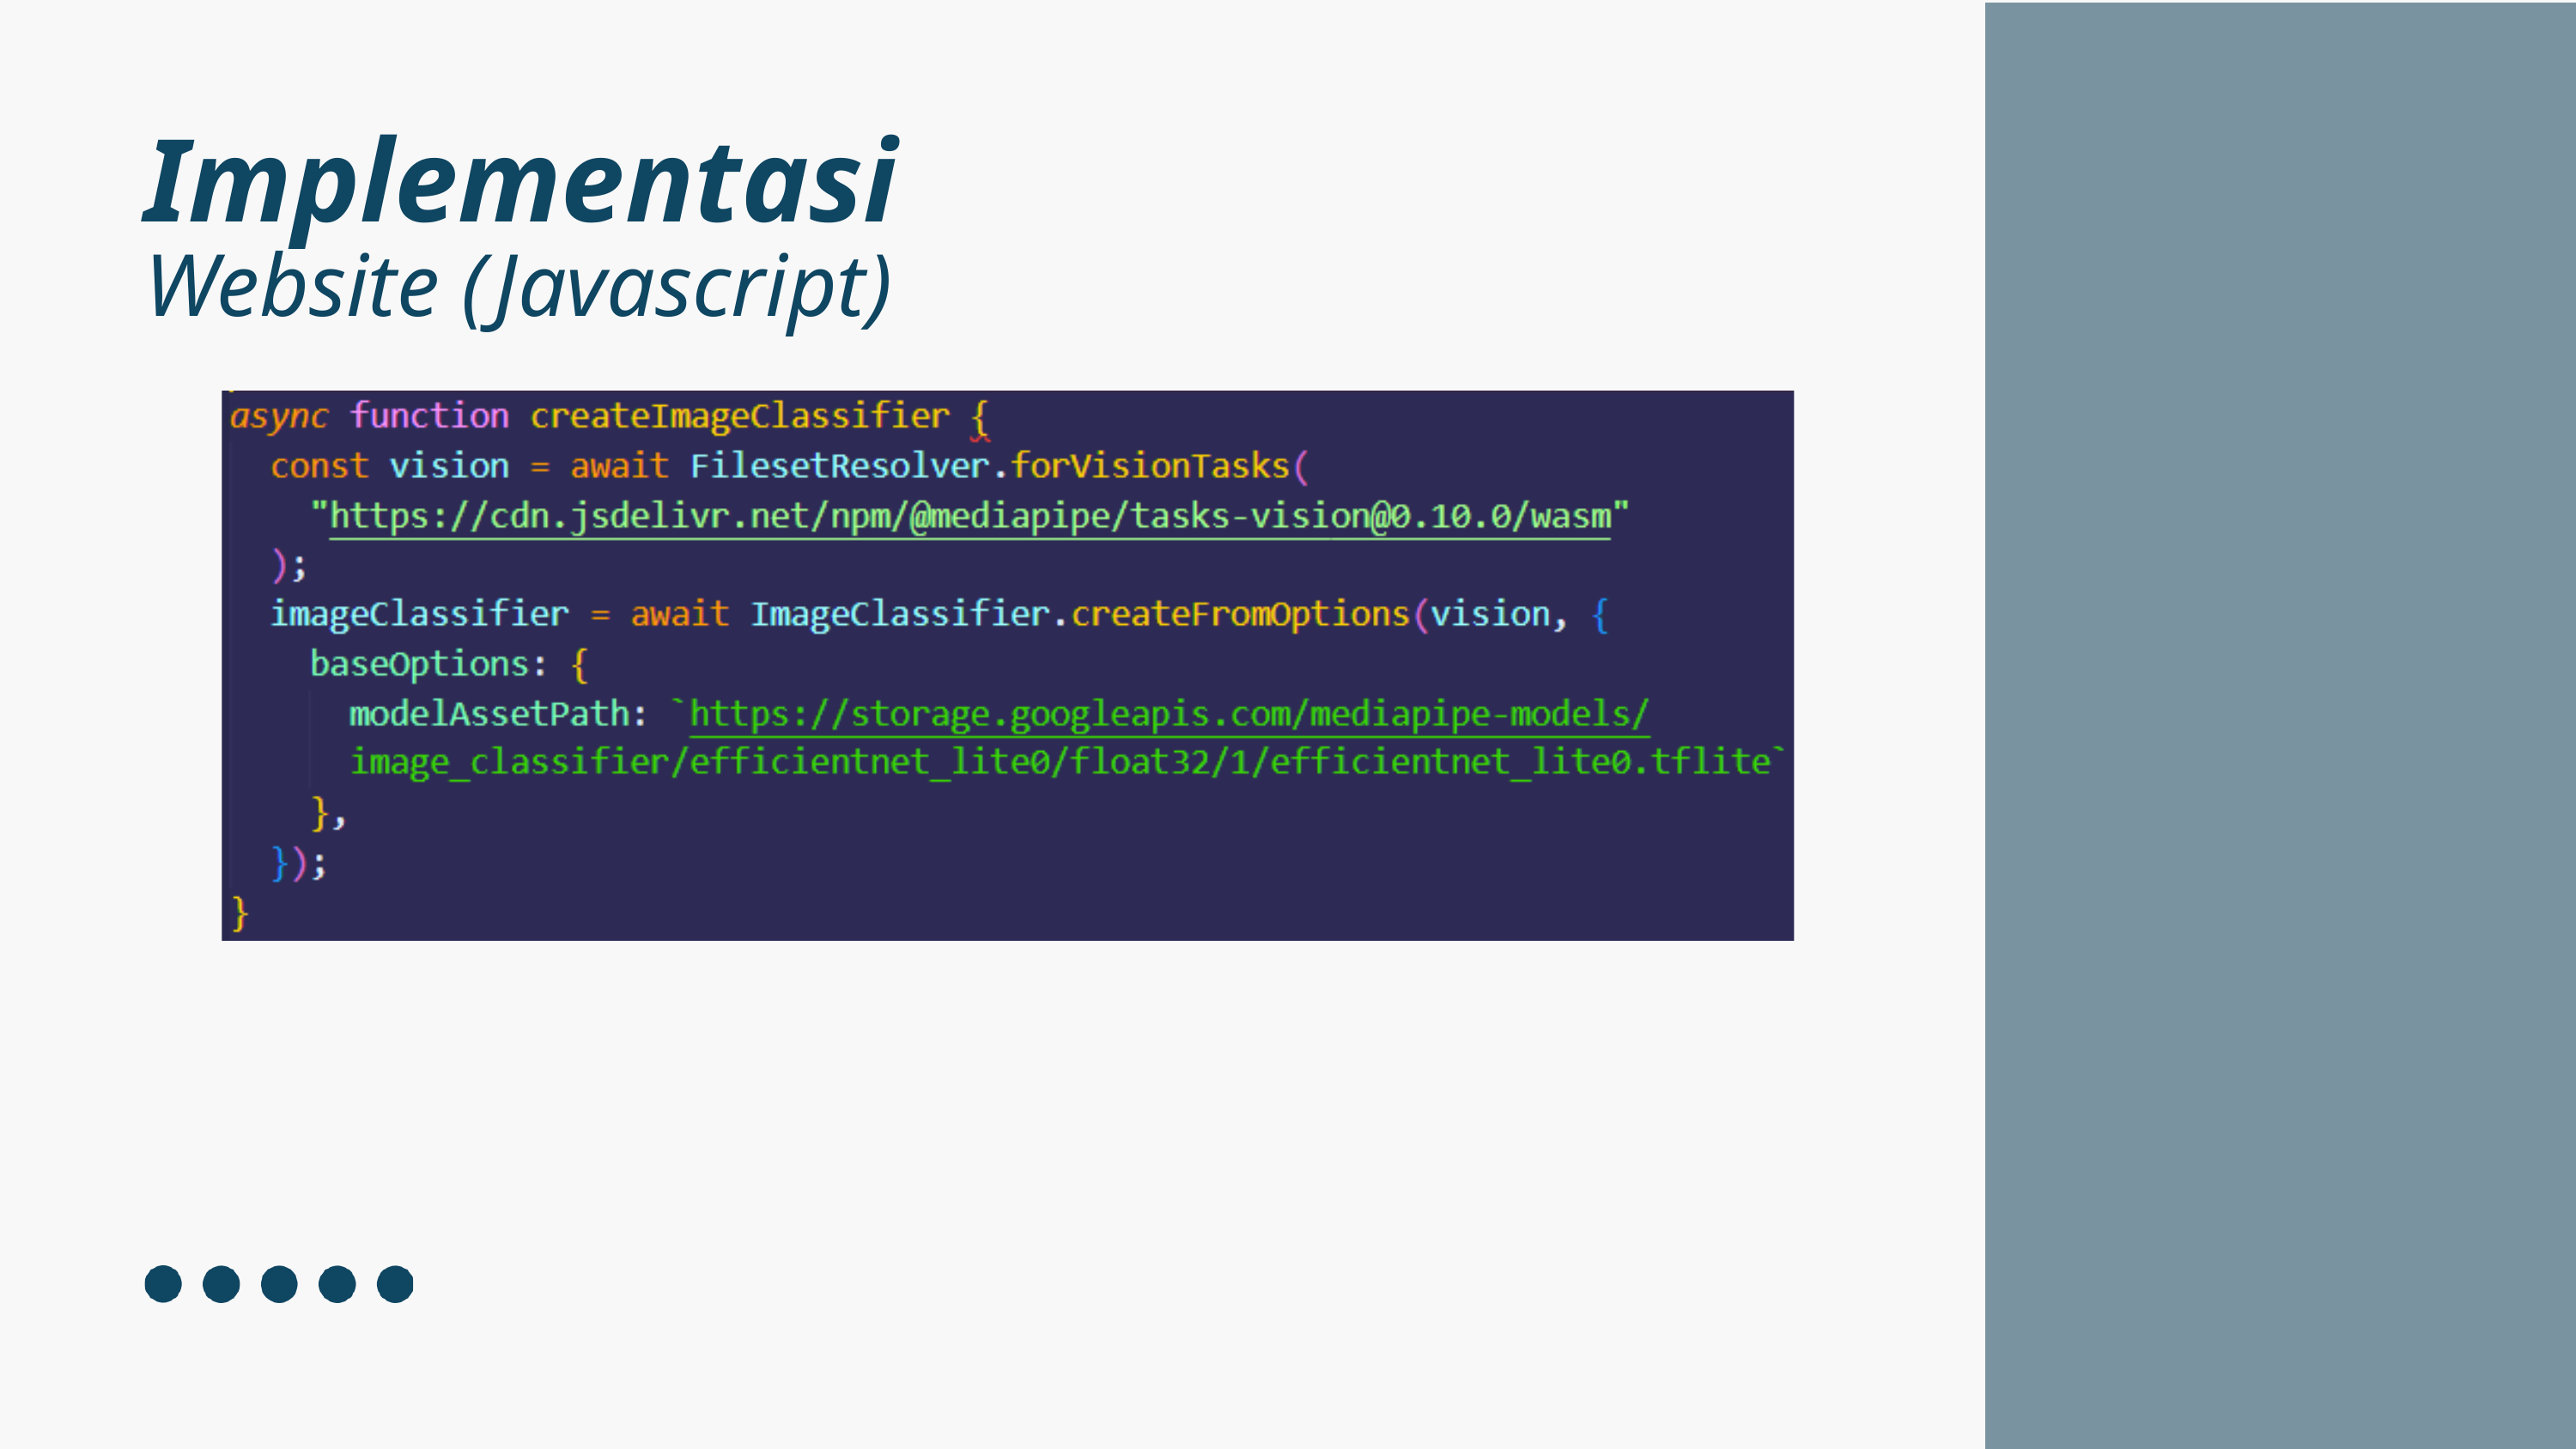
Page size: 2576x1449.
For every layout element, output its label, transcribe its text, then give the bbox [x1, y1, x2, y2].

text_box Website (Javascript) [144, 213, 1468, 334]
text_box Implementasi [144, 84, 1468, 213]
text_box [144, 1264, 414, 1304]
text_box [222, 391, 1795, 941]
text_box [1984, 2, 2576, 1449]
